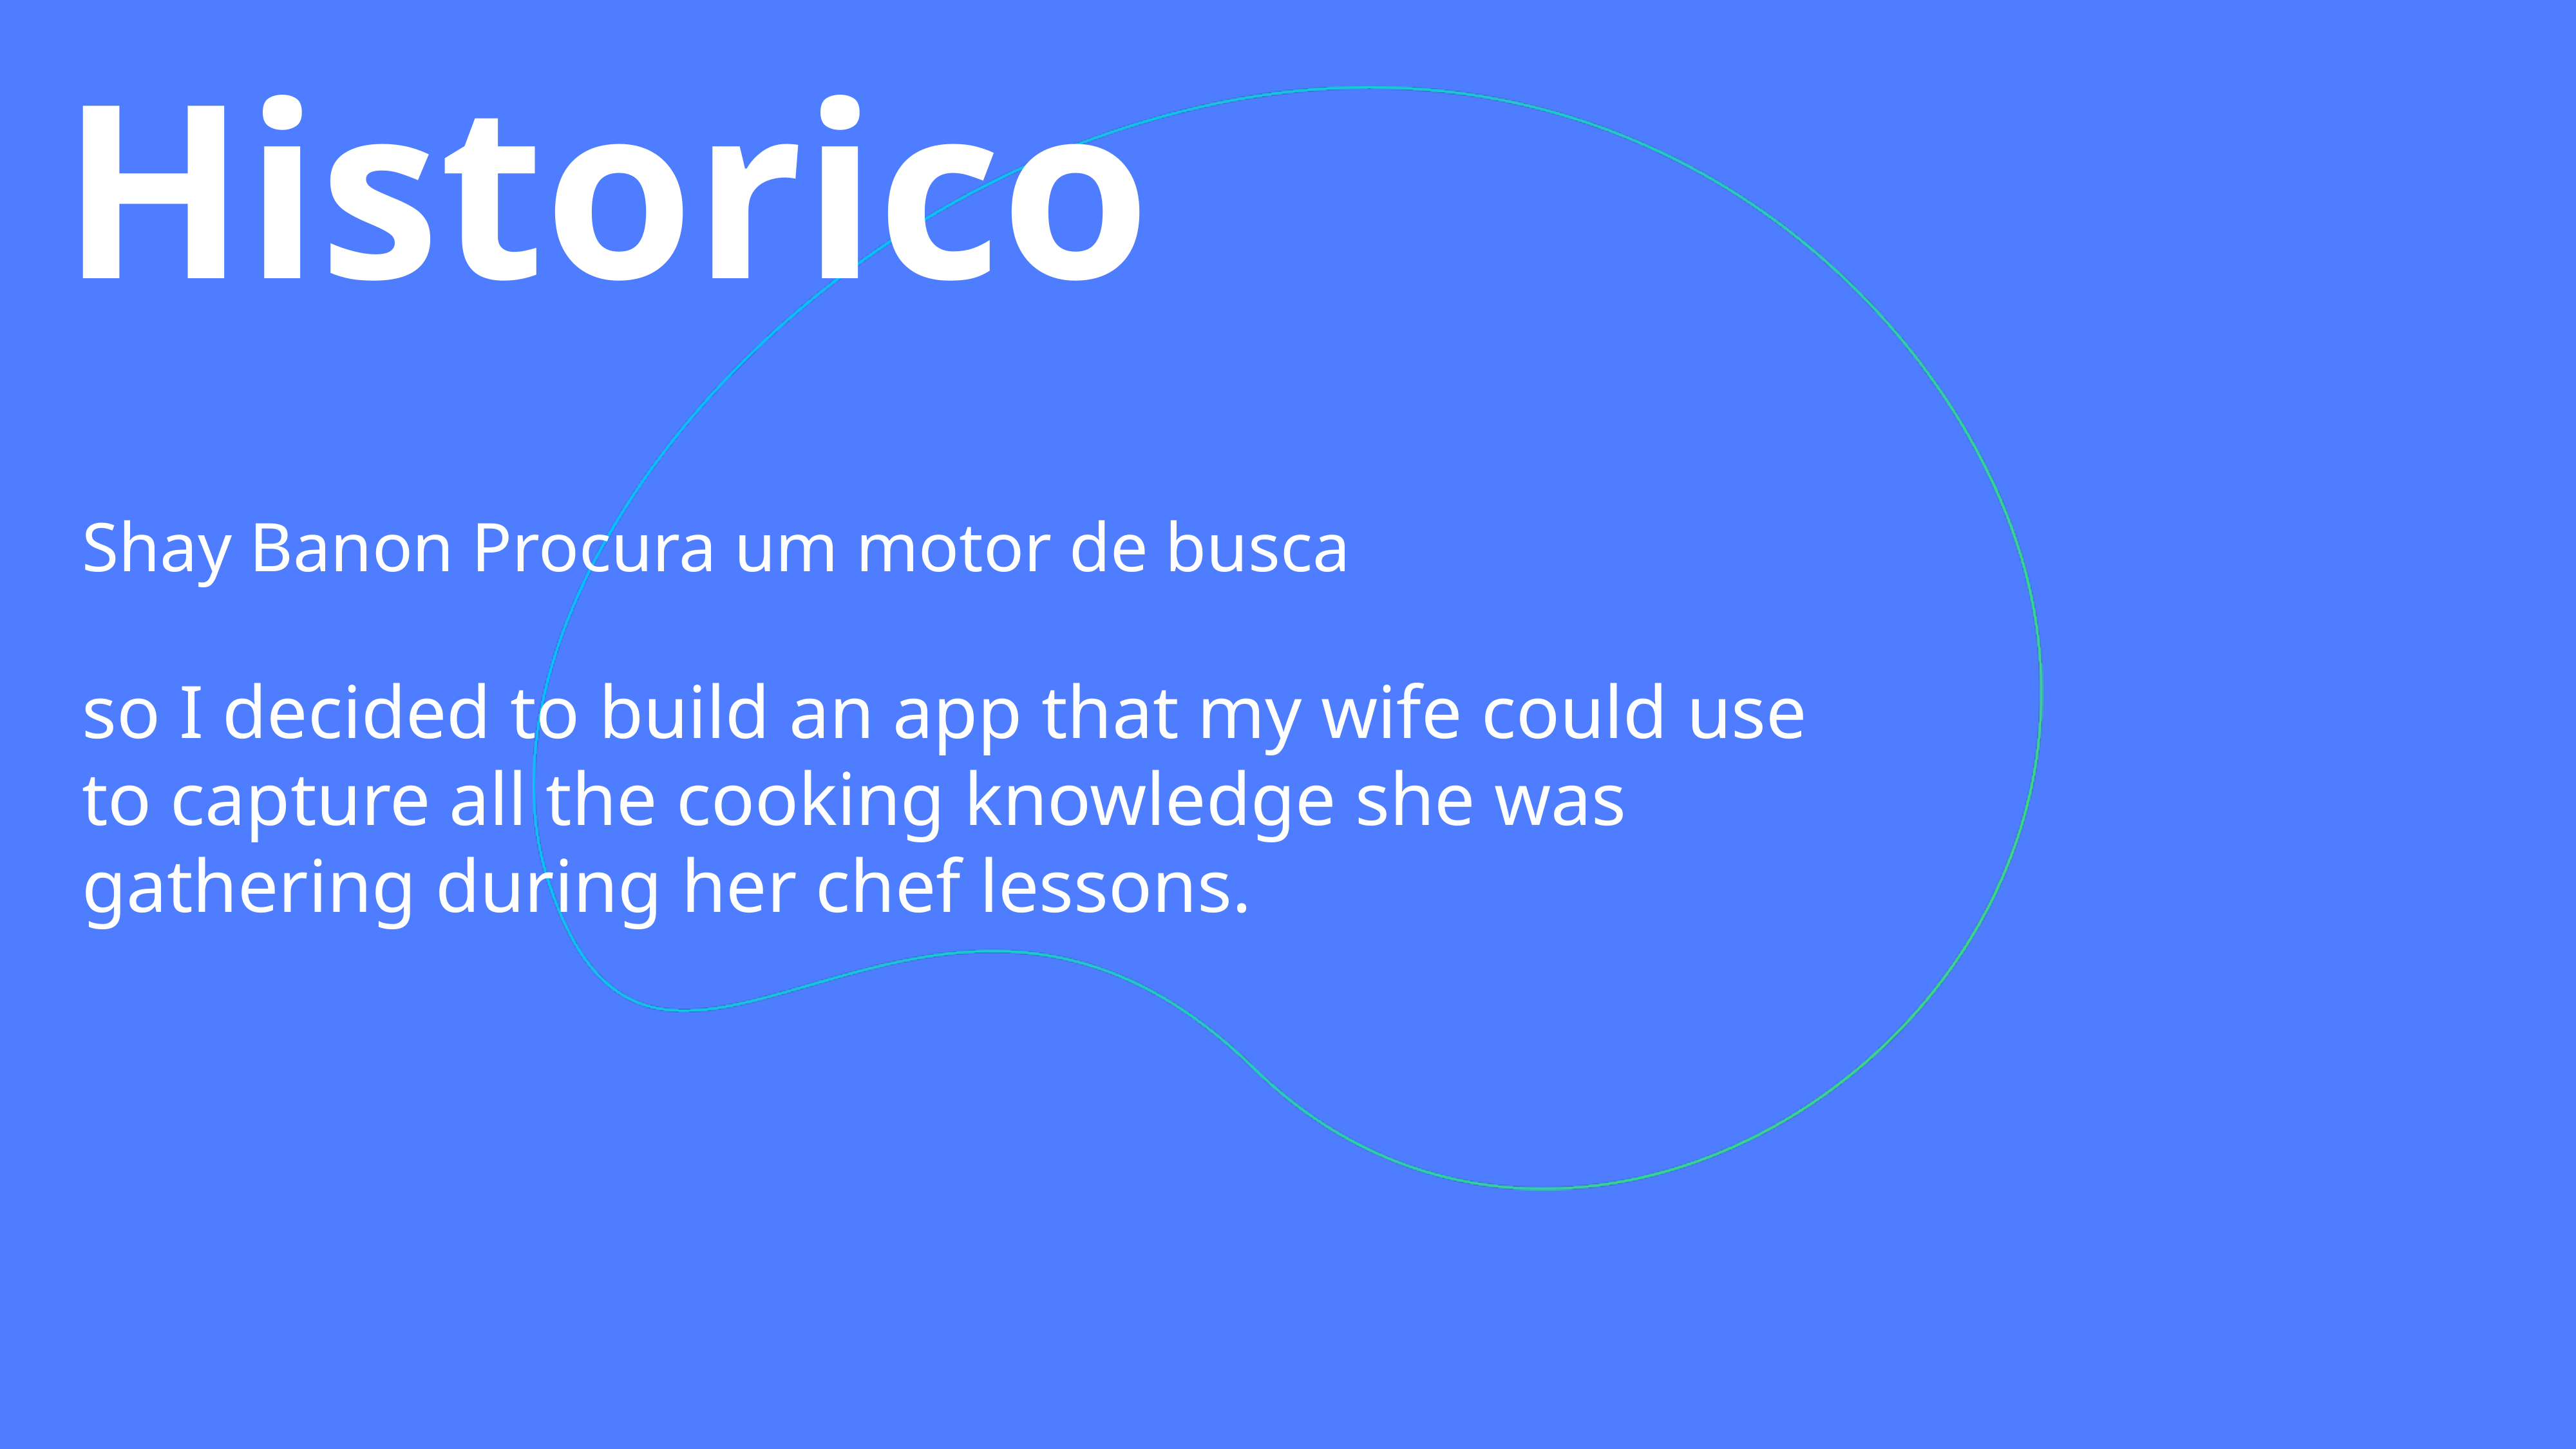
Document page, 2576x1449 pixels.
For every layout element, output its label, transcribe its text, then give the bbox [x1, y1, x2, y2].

subtitle Shay Banon Procura um motor de busca so I decided to build an app that my wife could use to capture all the cooking knowledge she was gathering during her chef lessons. [72, 389, 1852, 1123]
title Historico [51, 19, 1517, 345]
picture [533, 345, 757, 389]
picture [533, 86, 2043, 1191]
